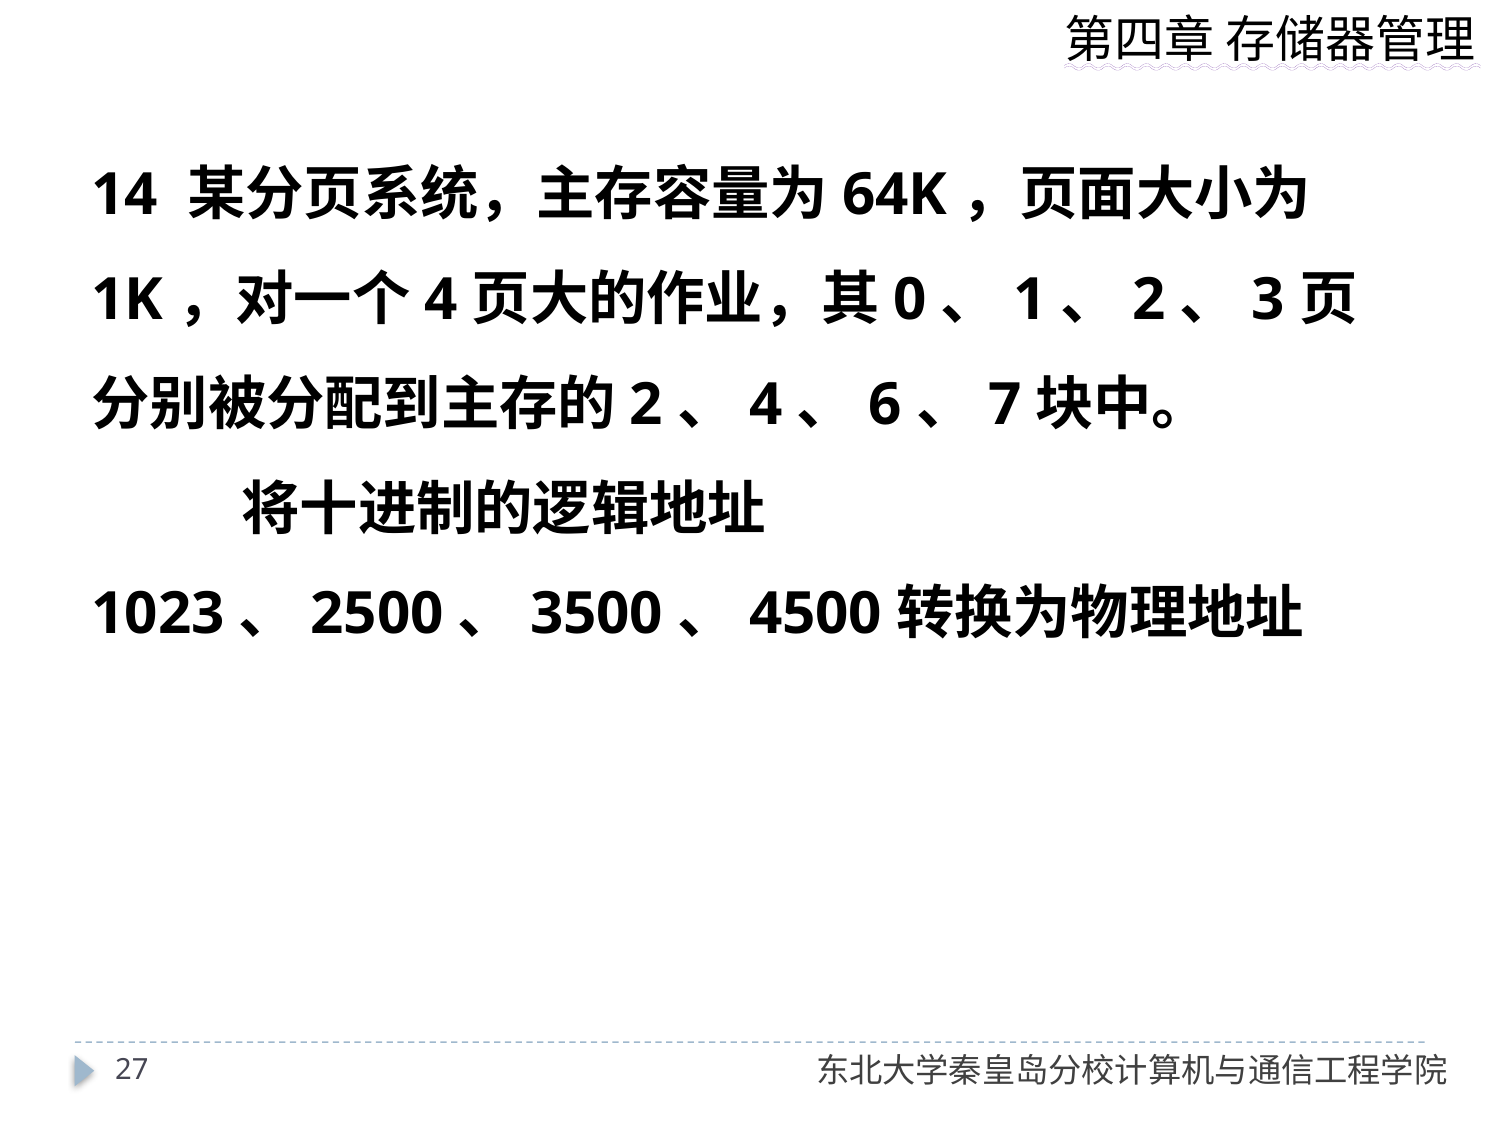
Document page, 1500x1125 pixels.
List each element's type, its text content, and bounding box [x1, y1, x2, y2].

list 14 某分页系统，主存容量为64K，页面大小为1K，对一个4页大的作业，其0、1、2、3页分别被分配到主存的2、4、6、7块中。 将十进制的逻辑地址1023、2500、3500、4500转换为物理地址 [76, 113, 1424, 1000]
slide_number 27 [100, 1042, 426, 1103]
